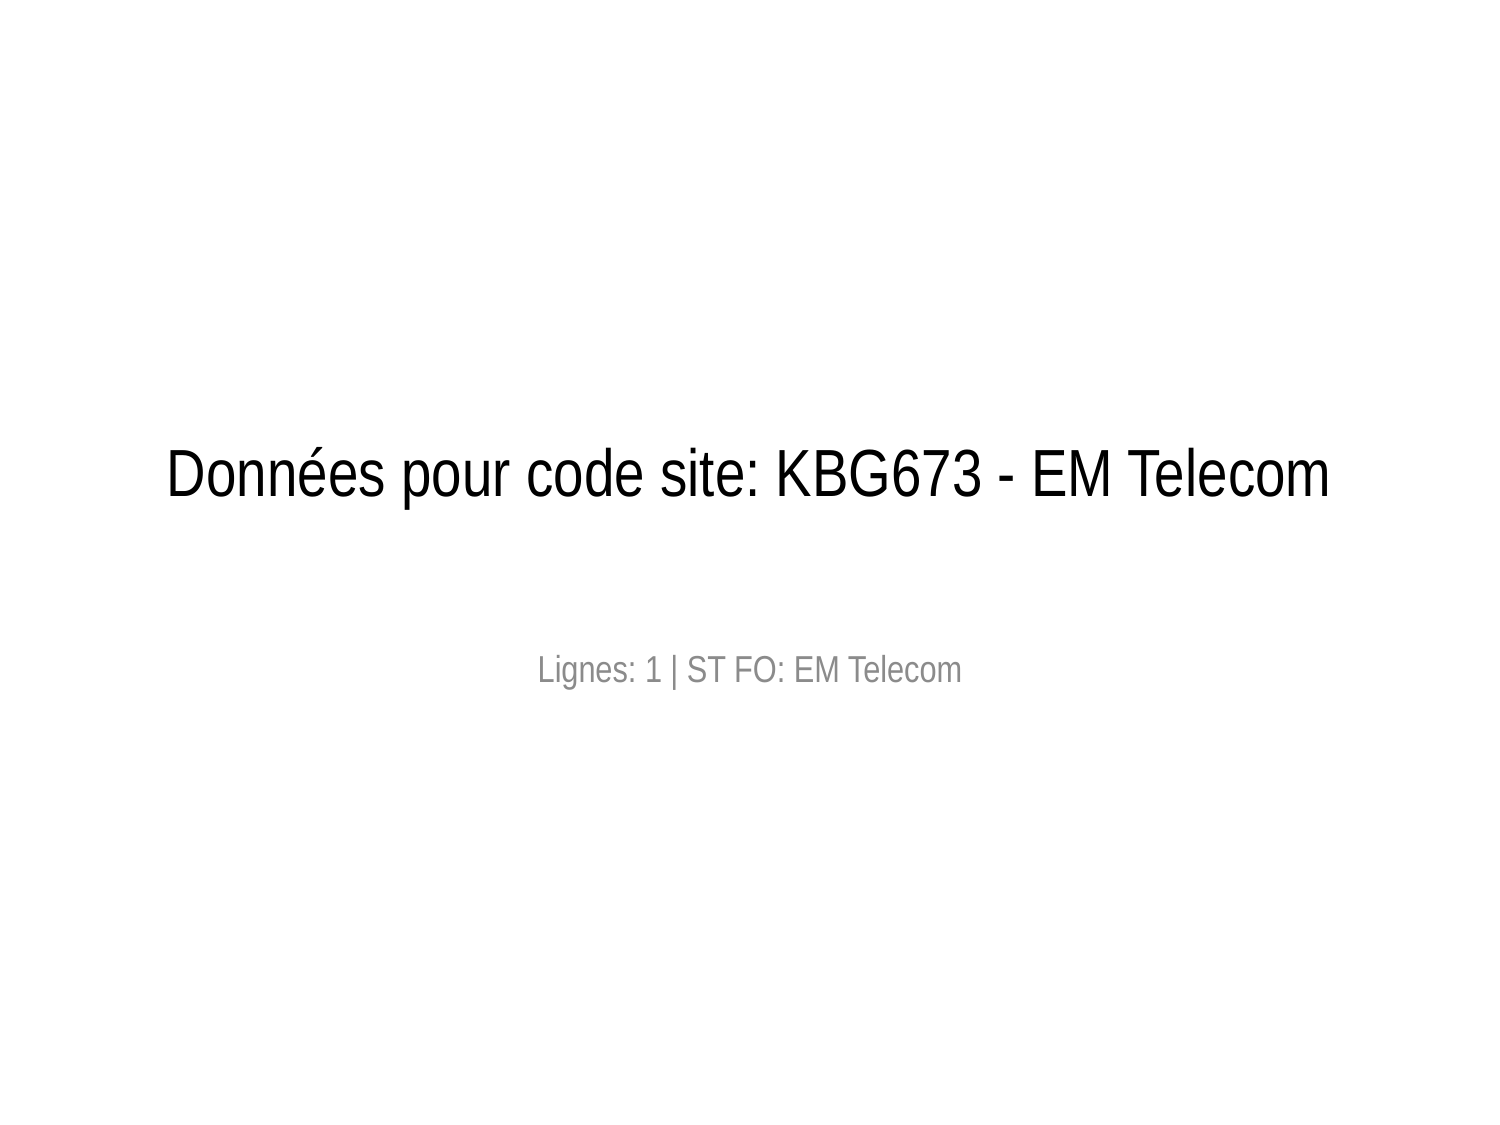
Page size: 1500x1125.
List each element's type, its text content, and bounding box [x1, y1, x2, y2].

title Données pour code site: KBG673 - EM Telecom [112, 349, 1388, 591]
subtitle Lignes: 1 | ST FO: EM Telecom [225, 637, 1275, 925]
